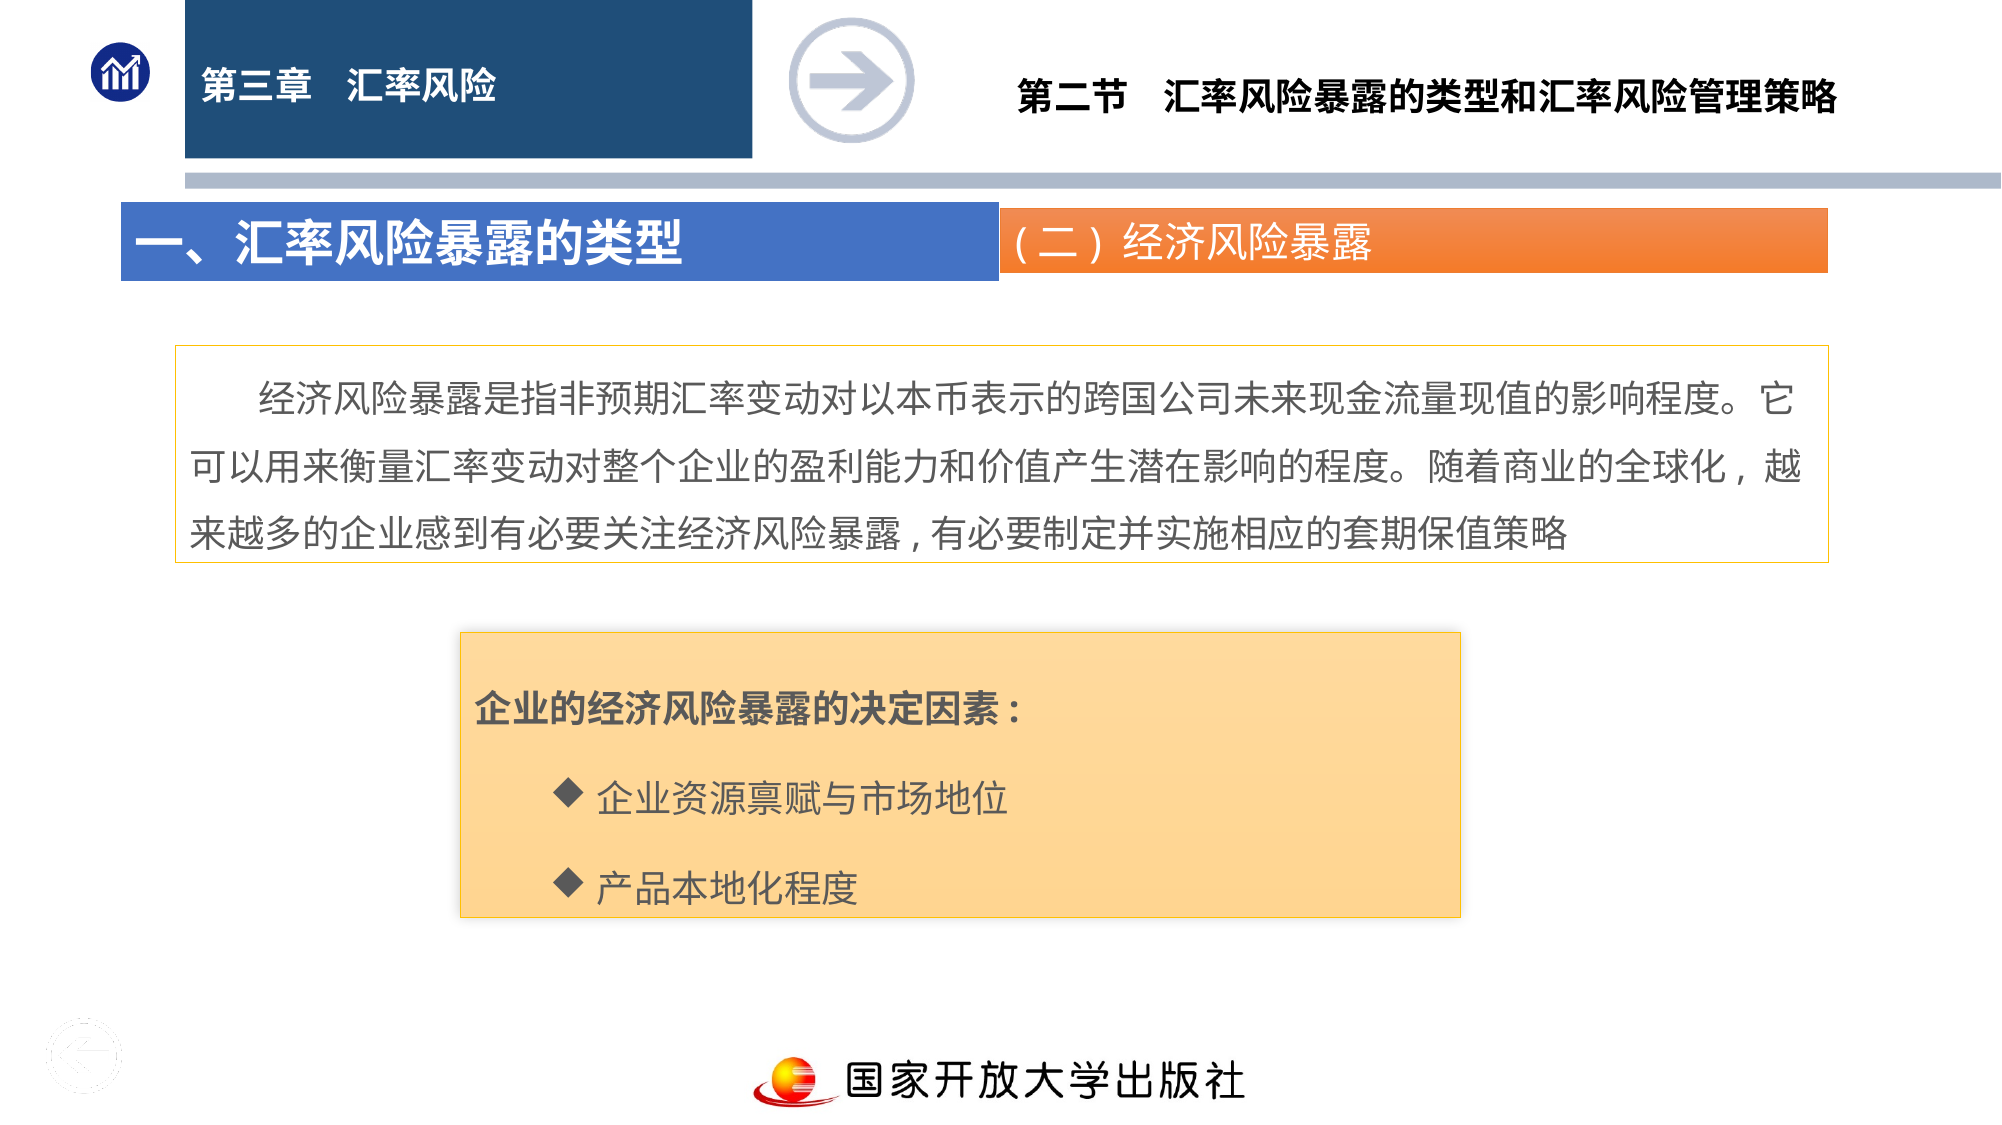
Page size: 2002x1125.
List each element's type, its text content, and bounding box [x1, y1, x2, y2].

picture [744, 1036, 1257, 1118]
text_box 第二节 汇率风险暴露的类型和汇率风险管理策略 [1001, 43, 1899, 126]
picture [45, 1017, 122, 1094]
text_box 企业的经济风险暴露的决定因素: 企业资源禀赋与市场地位 产品本地化程度 [460, 632, 1461, 918]
text_box (二) 经济风险暴露 [1000, 208, 1828, 273]
text_box 一、汇率风险暴露的类型 [118, 199, 1002, 284]
text_box 经济风险暴露是指非预期汇率变动对以本币表示的跨国公司未来现金流量现值的影响程度。它可以用来衡量汇率变动对整个企业的盈利能力和价值产生潜在影响的程度。随着商业的全球化, 越来越多的企业感到有必要关注经济风险暴露,有必要制定并实施相应的套期保值策略 [175, 345, 1829, 563]
text_box 第三章 汇率风险 [185, 54, 729, 115]
